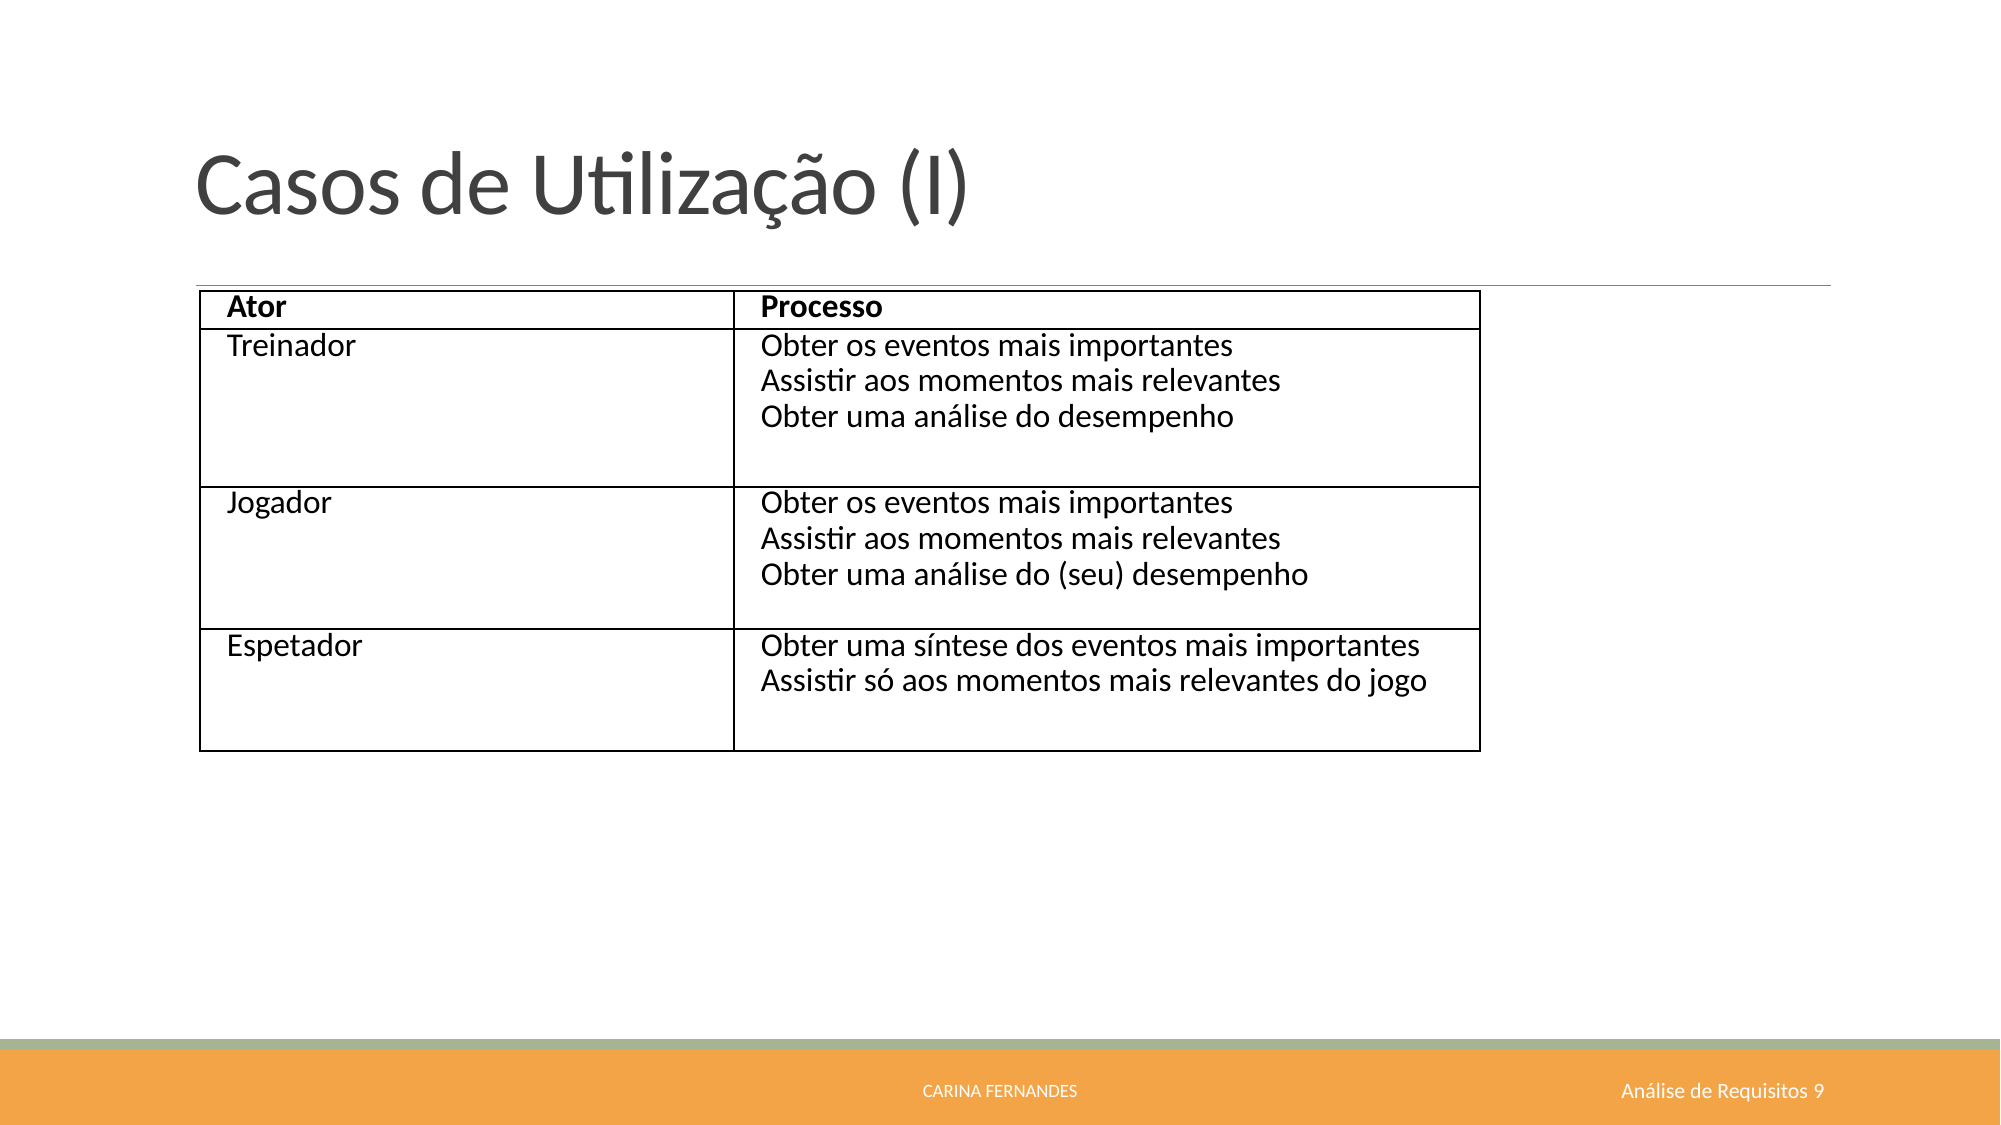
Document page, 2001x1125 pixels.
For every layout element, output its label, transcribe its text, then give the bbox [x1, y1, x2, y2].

table_header Ator [201, 292, 733, 328]
table_cell Jogador [201, 488, 733, 628]
table_header Processo [735, 292, 1479, 328]
table_cell Obter uma síntese dos eventos mais importantes Assistir só aos momentos mais relevantes do jogo [735, 630, 1479, 750]
table_cell Obter os eventos mais importantes Assistir aos momentos mais relevantes Obter uma análise do desempenho [735, 330, 1479, 486]
table_cell Obter os eventos mais importantes Assistir aos momentos mais relevantes Obter uma análise do (seu) desempenho [735, 488, 1479, 628]
title Casos de Utilização (I) [180, 47, 1830, 285]
slide_number Análise de Requisitos 9 [1435, 1059, 1840, 1120]
table_cell Treinador [201, 330, 733, 486]
table_cell Espetador [201, 630, 733, 750]
footer Carina Fernandes [604, 1059, 1396, 1120]
